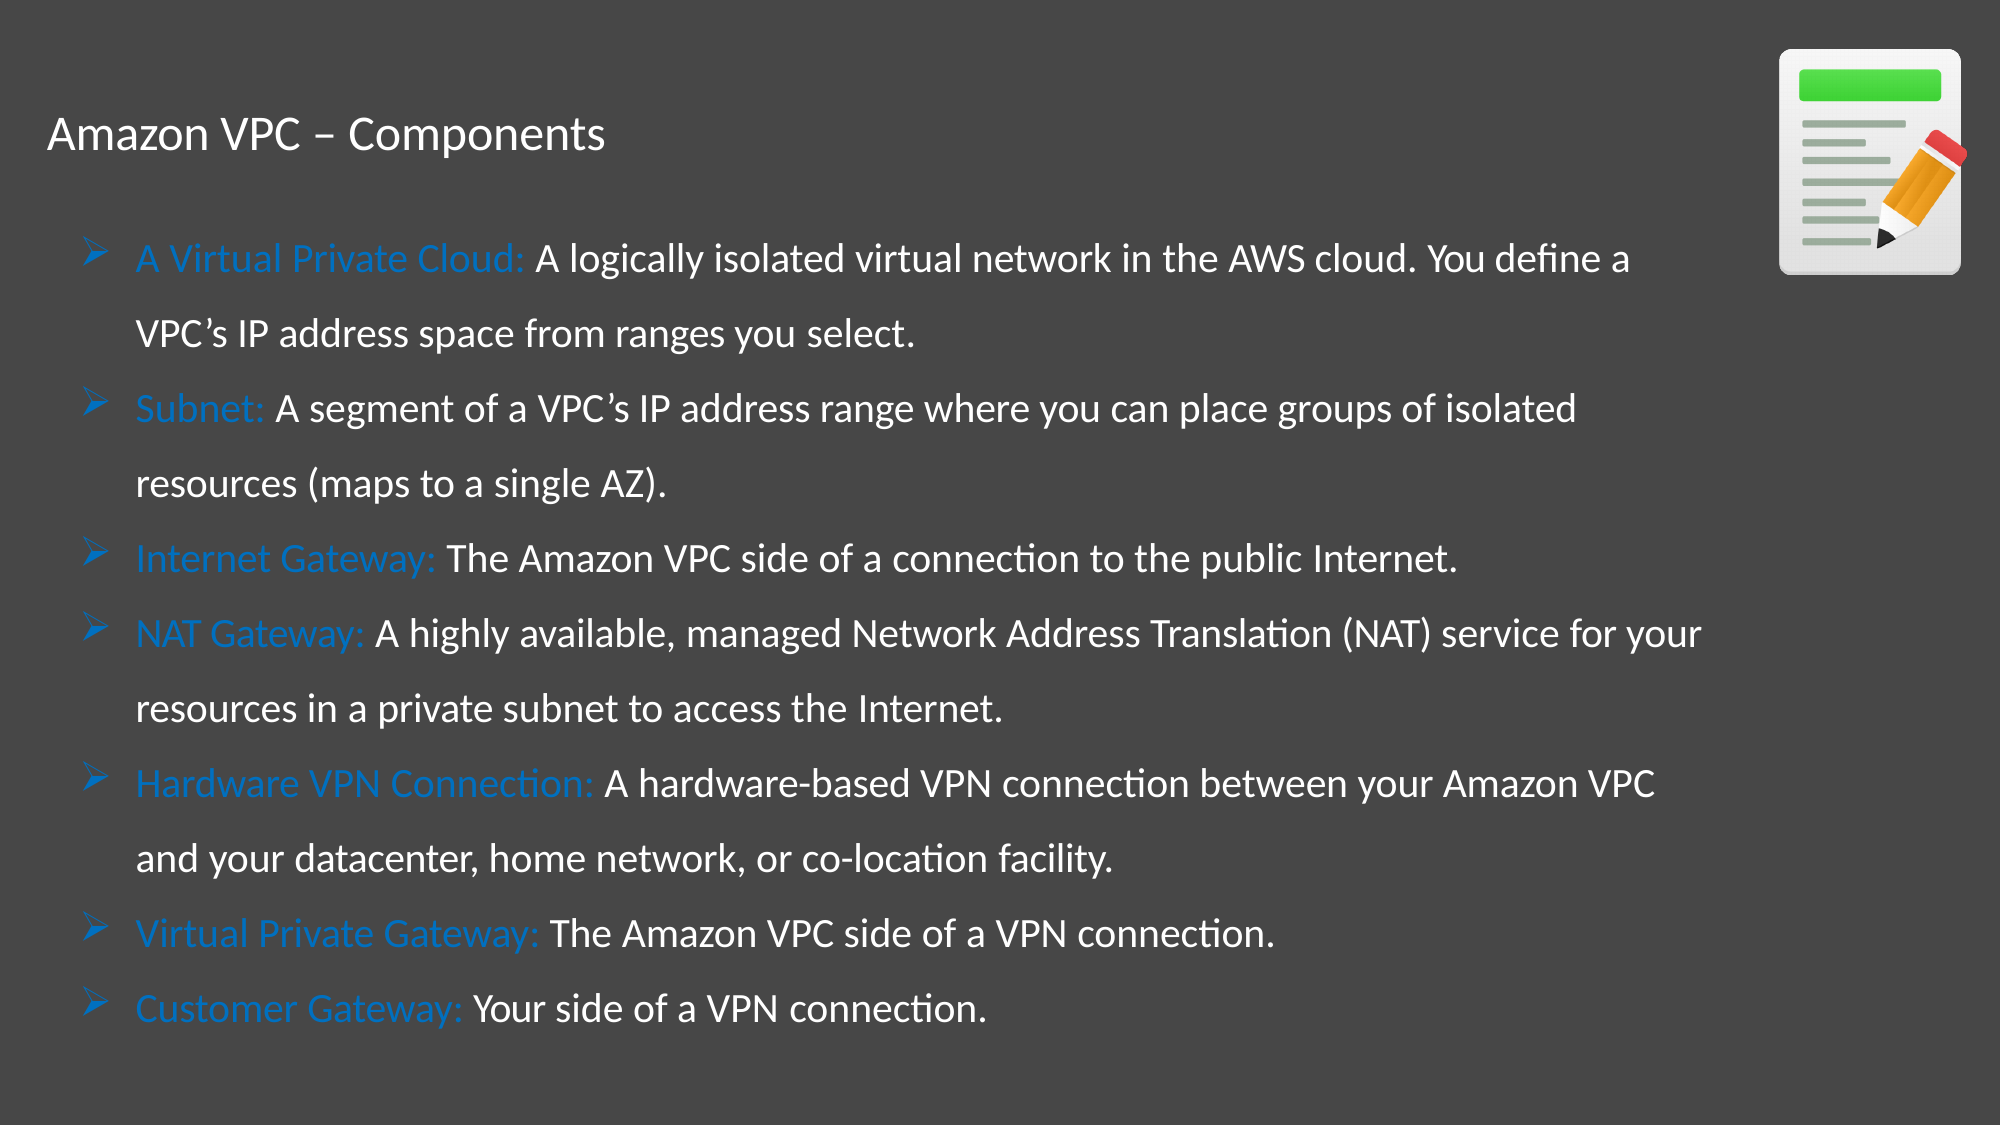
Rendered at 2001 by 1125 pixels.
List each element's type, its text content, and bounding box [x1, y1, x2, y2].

title Amazon VPC – Components [44, 67, 649, 258]
text_box A Virtual Private Cloud: A logically isolated virtual network in the AWS cloud. You define a VPC’s IP address space from ranges you select. Subnet: A segment of a VPC’s IP address range where you can place groups of isolated resources (maps to a single AZ). Internet Gateway: The Amazon VPC side of a connection to the public Internet. NAT Gateway: A highly available, managed Network Address Translation (NAT) service for your resources in a private subnet to access the Internet. Hardware VPN Connection: A hardware-based VPN connection between your Amazon VPC and your datacenter, home network, or co-location facility. Virtual Private Gateway: The Amazon VPC side of a VPN connection. Customer Gateway: Your side of a VPN connection. [77, 204, 1726, 1032]
text_box [1759, 48, 1987, 276]
